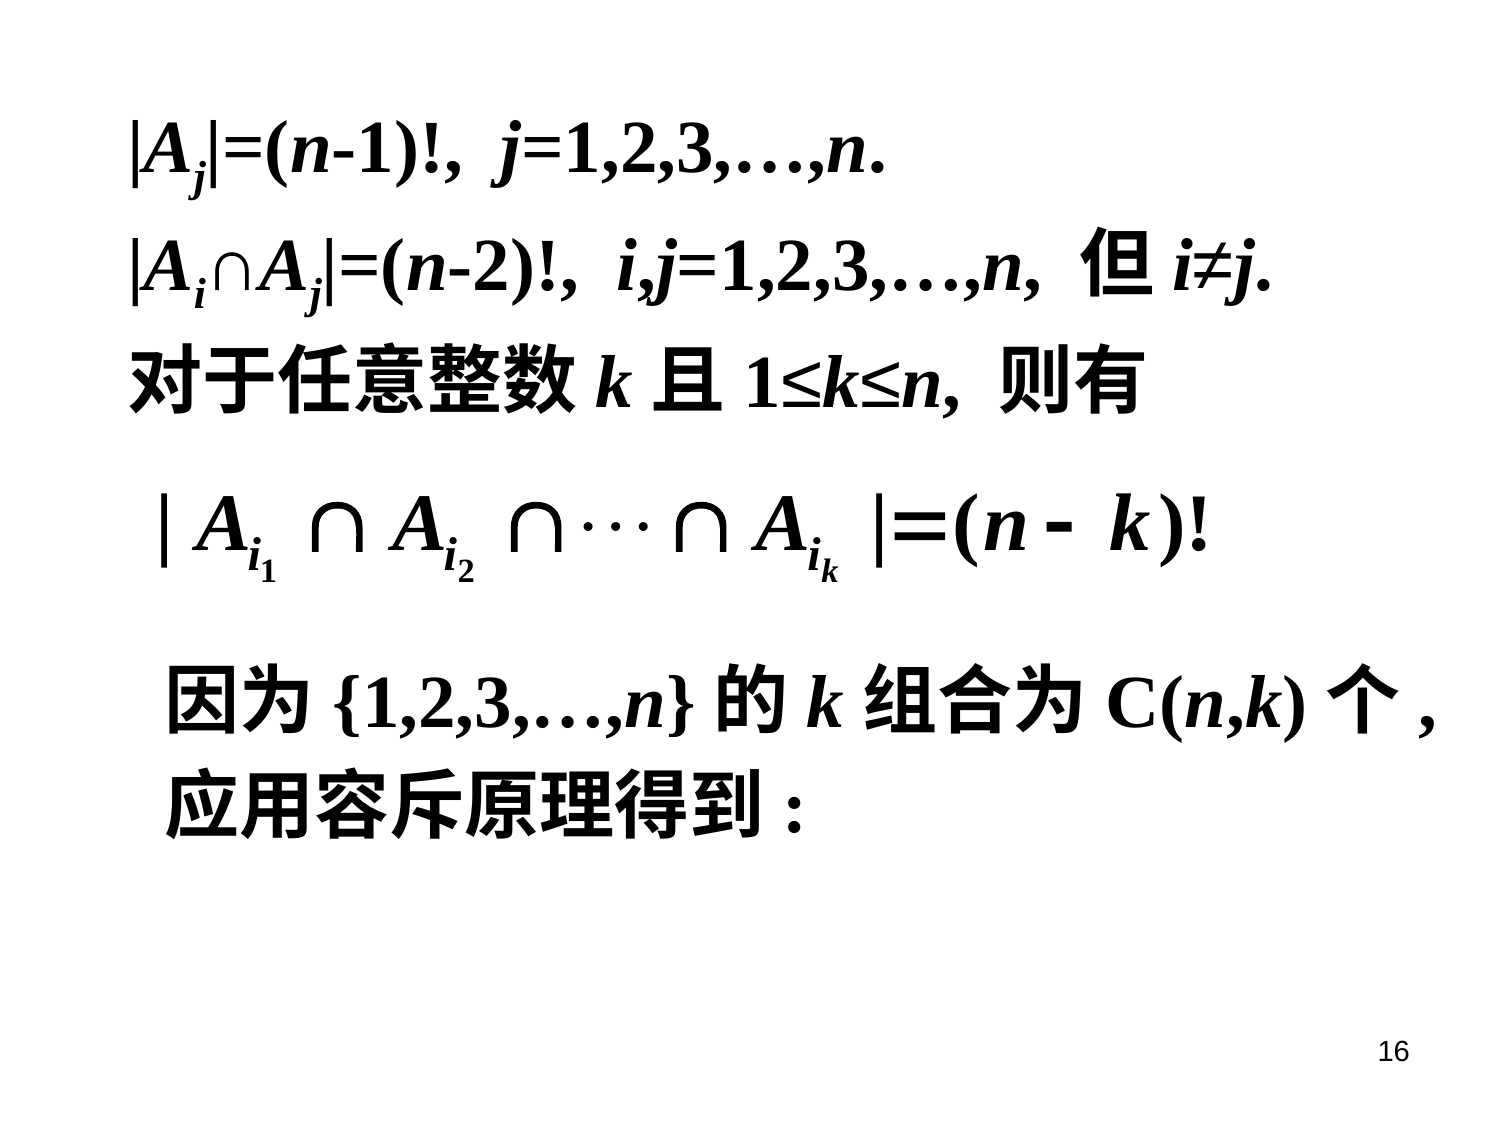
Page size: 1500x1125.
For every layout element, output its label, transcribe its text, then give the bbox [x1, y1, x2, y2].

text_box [147, 468, 1223, 599]
text_box 因为{1,2,3,…,n}的k组合为C(n,k)个, 应用容斥原理得到: [149, 645, 1500, 906]
slide_number 16 [1074, 1024, 1426, 1103]
list |Aj|=(n-1)!, j=1,2,3,…,n. |Ai∩Aj|=(n-2)!, i,j=1,2,3,…,n, 但i≠j. 对于任意整数k且1≤k≤n, 则有 [111, 89, 1463, 504]
